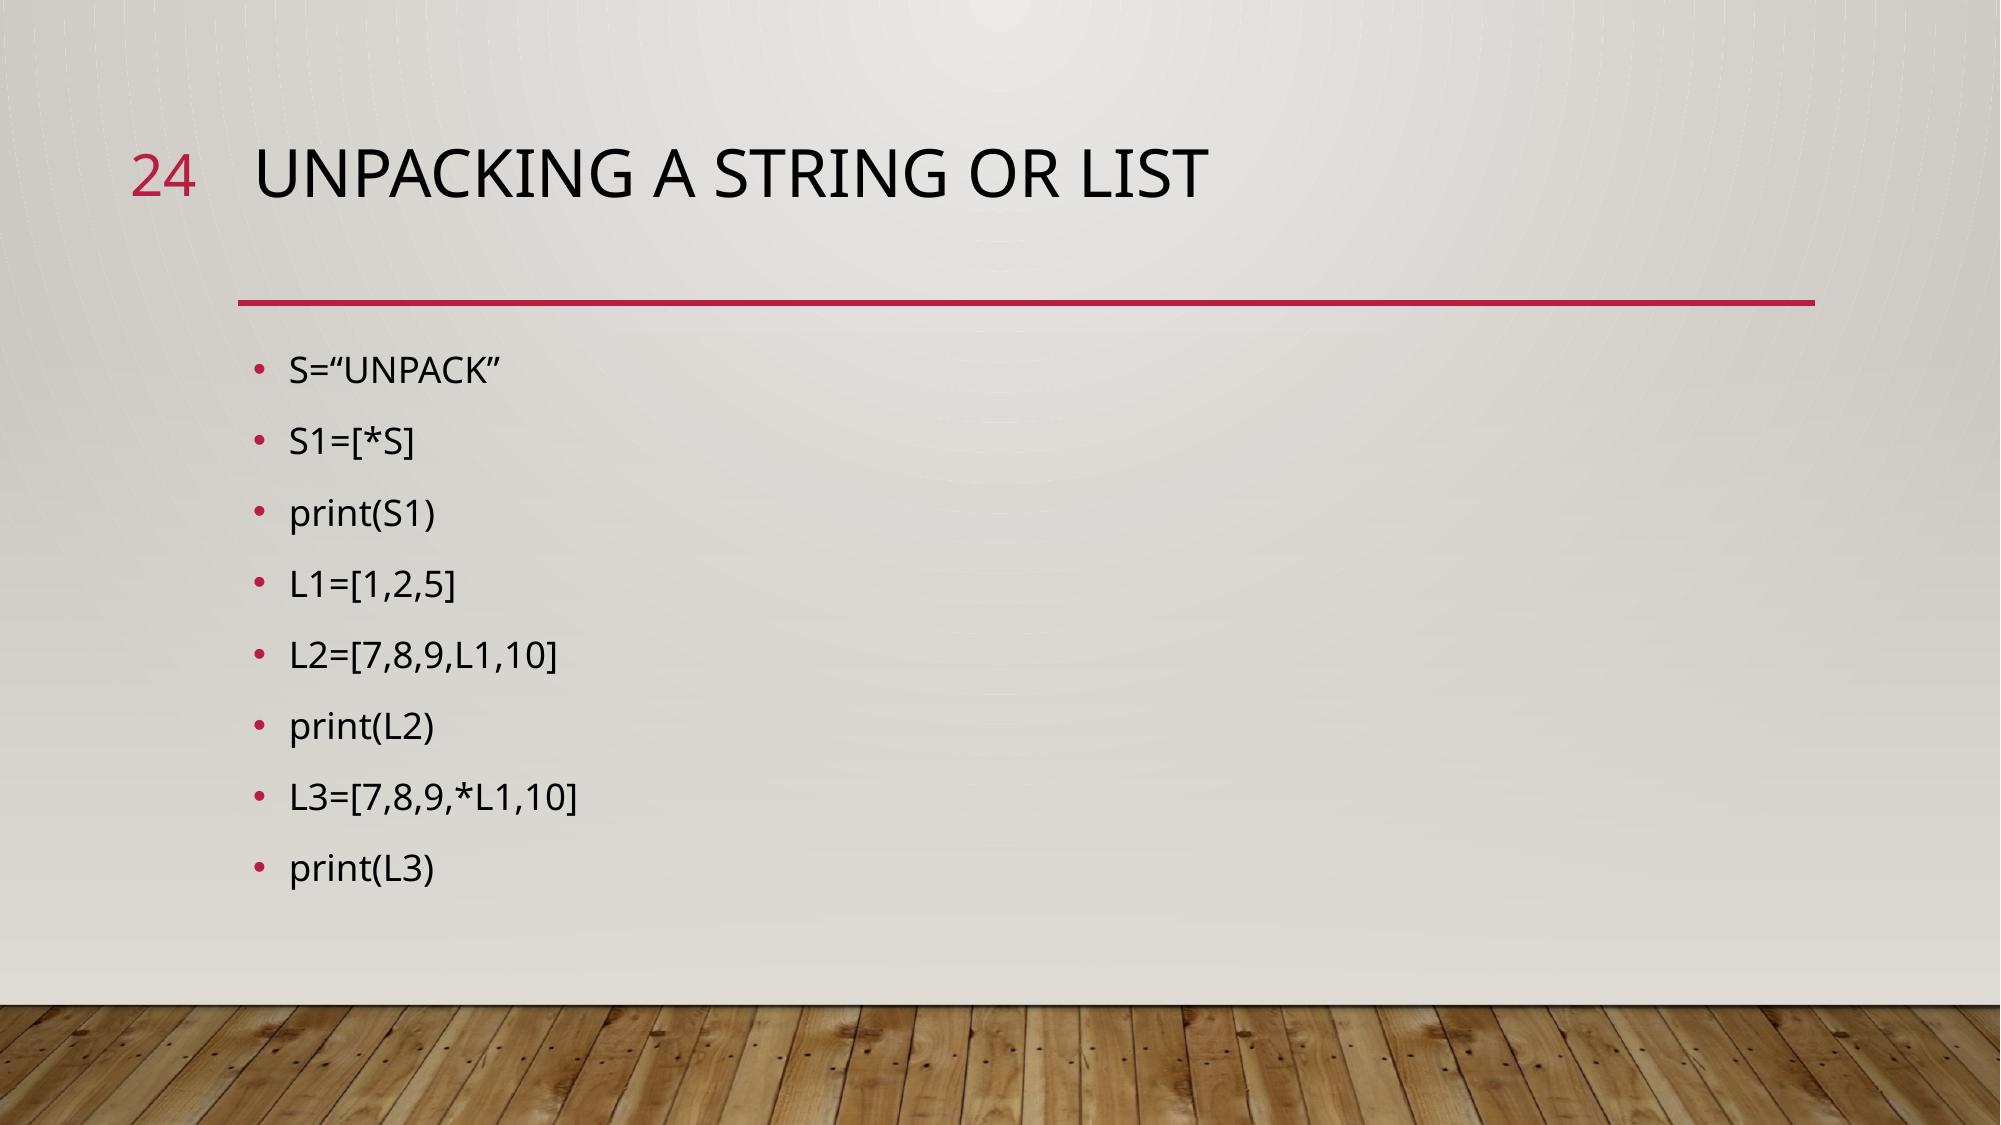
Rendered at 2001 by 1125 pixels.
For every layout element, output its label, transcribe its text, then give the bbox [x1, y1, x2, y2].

title Unpacking a string or list [238, 131, 1814, 305]
slide_number 24 [78, 131, 212, 214]
list S=“UNPACK” S1=[*S] print(S1) L1=[1,2,5] L2=[7,8,9,L1,10] print(L2) L3=[7,8,9,*L1,10] print(L3) [238, 330, 1814, 897]
picture [0, 1005, 2000, 1125]
